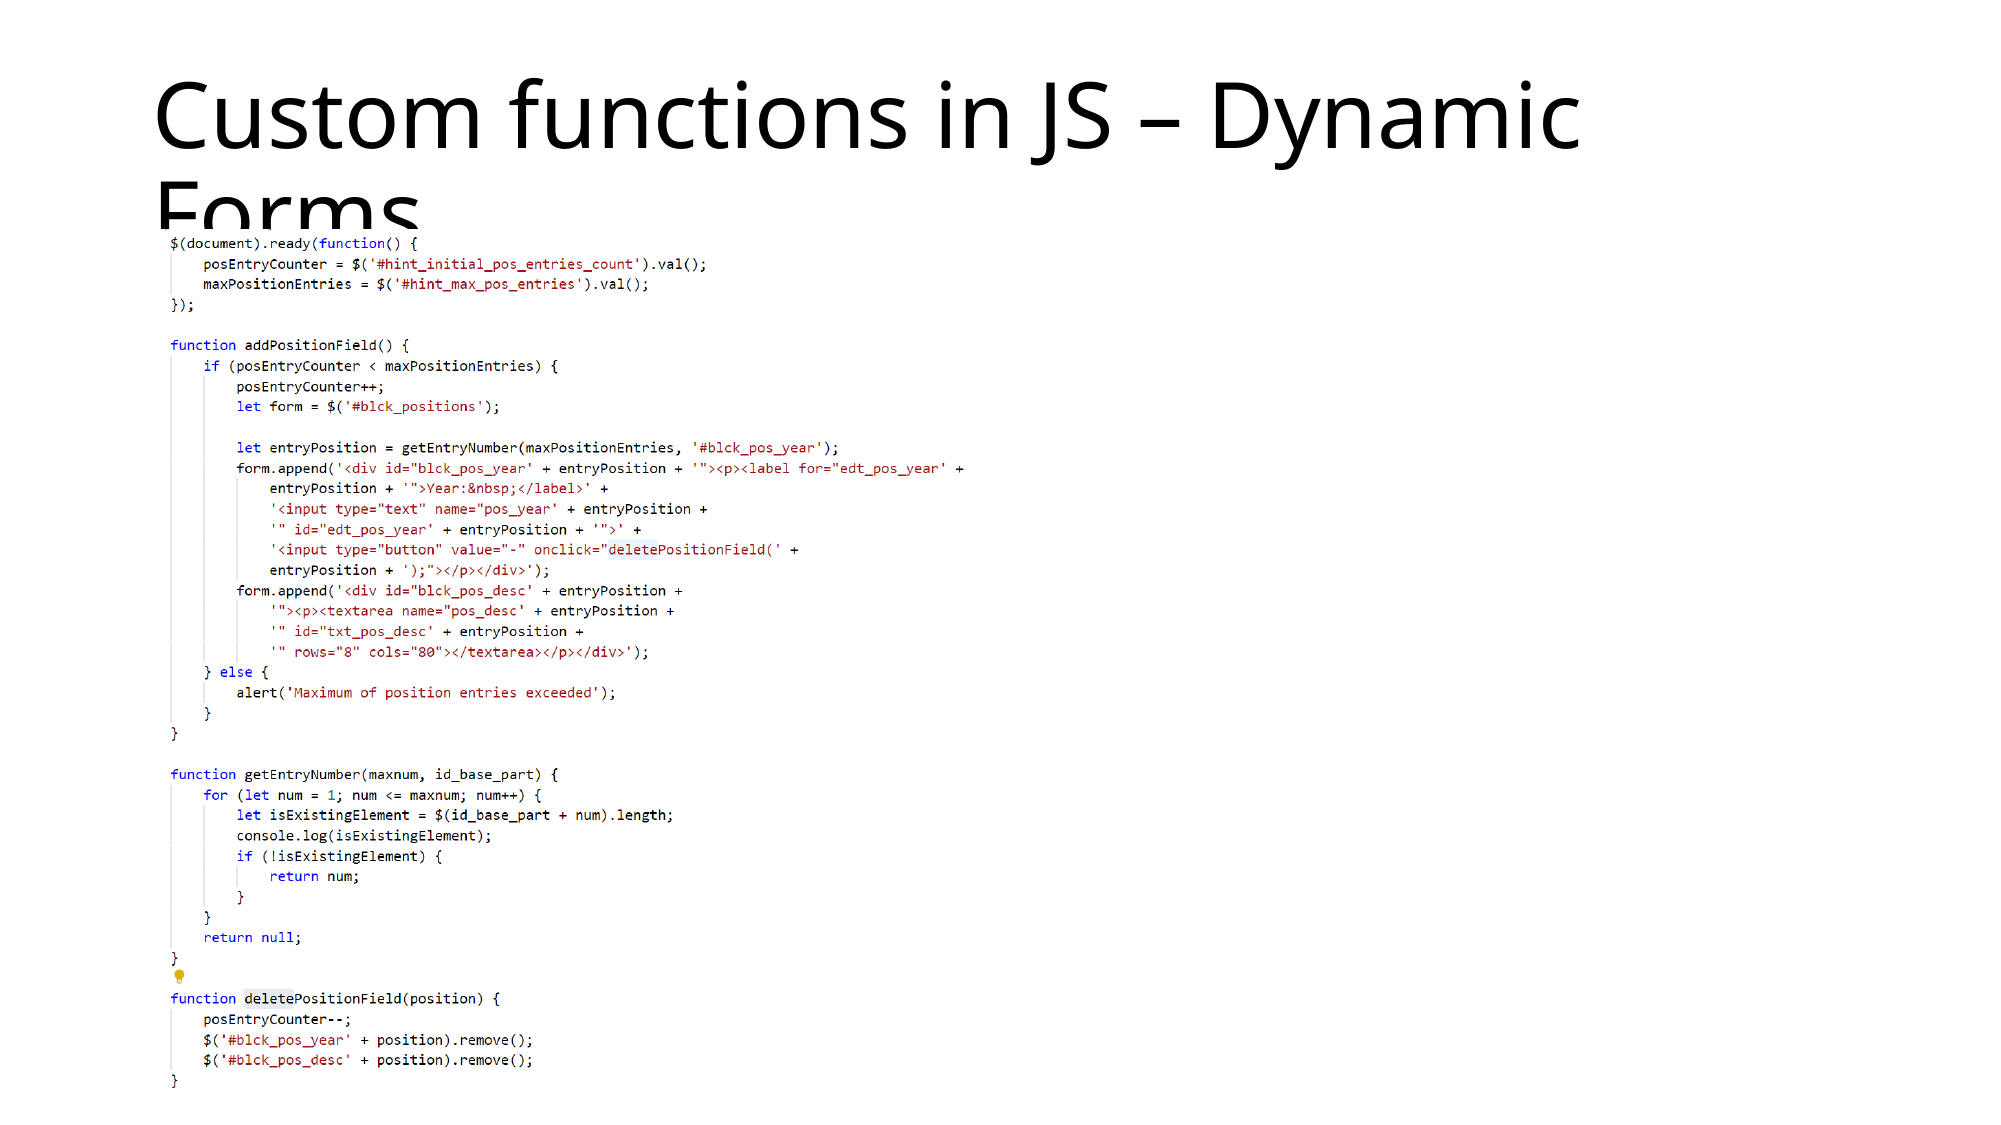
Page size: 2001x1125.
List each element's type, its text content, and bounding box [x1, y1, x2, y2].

title Custom functions in JS – Dynamic Forms [137, 59, 1863, 278]
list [154, 229, 976, 1105]
